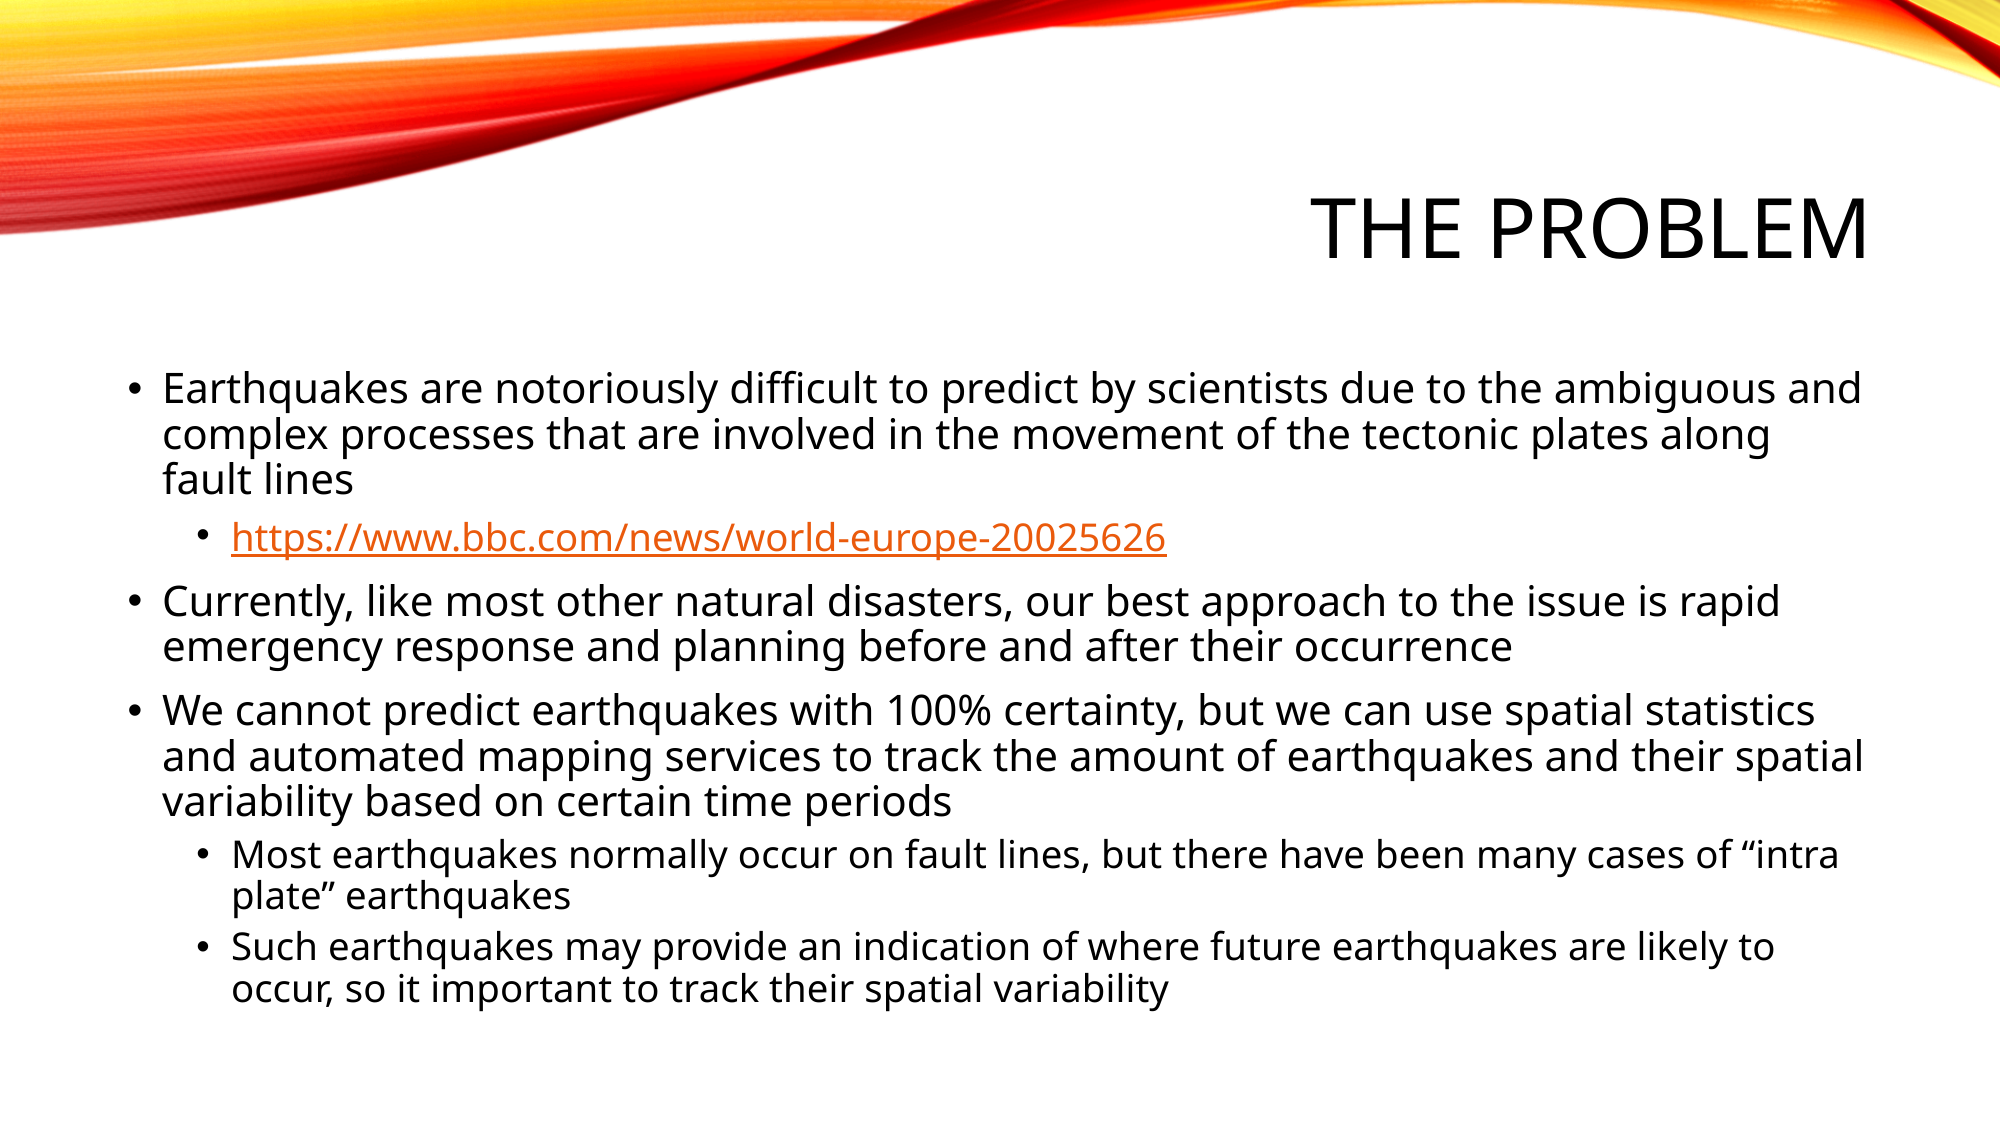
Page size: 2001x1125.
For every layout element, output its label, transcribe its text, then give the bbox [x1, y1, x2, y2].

picture [0, 0, 2000, 237]
list Earthquakes are notoriously difficult to predict by scientists due to the ambiguous and complex processes that are involved in the movement of the tectonic plates along fault lines https://www.bbc.com/news/world-europe-20025626 Currently, like most other natural disasters, our best approach to the issue is rapid emergency response and planning before and after their occurrence We cannot predict earthquakes with 100% certainty, but we can use spatial statistics and automated mapping services to track the amount of earthquakes and their spatial variability based on certain time periods Most earthquakes normally occur on fault lines, but there have been many cases of “intra plate” earthquakes Such earthquakes may provide an indication of where future earthquakes are likely to occur, so it important to track their spatial variability [112, 360, 1888, 1021]
title The Problem [474, 125, 1888, 338]
